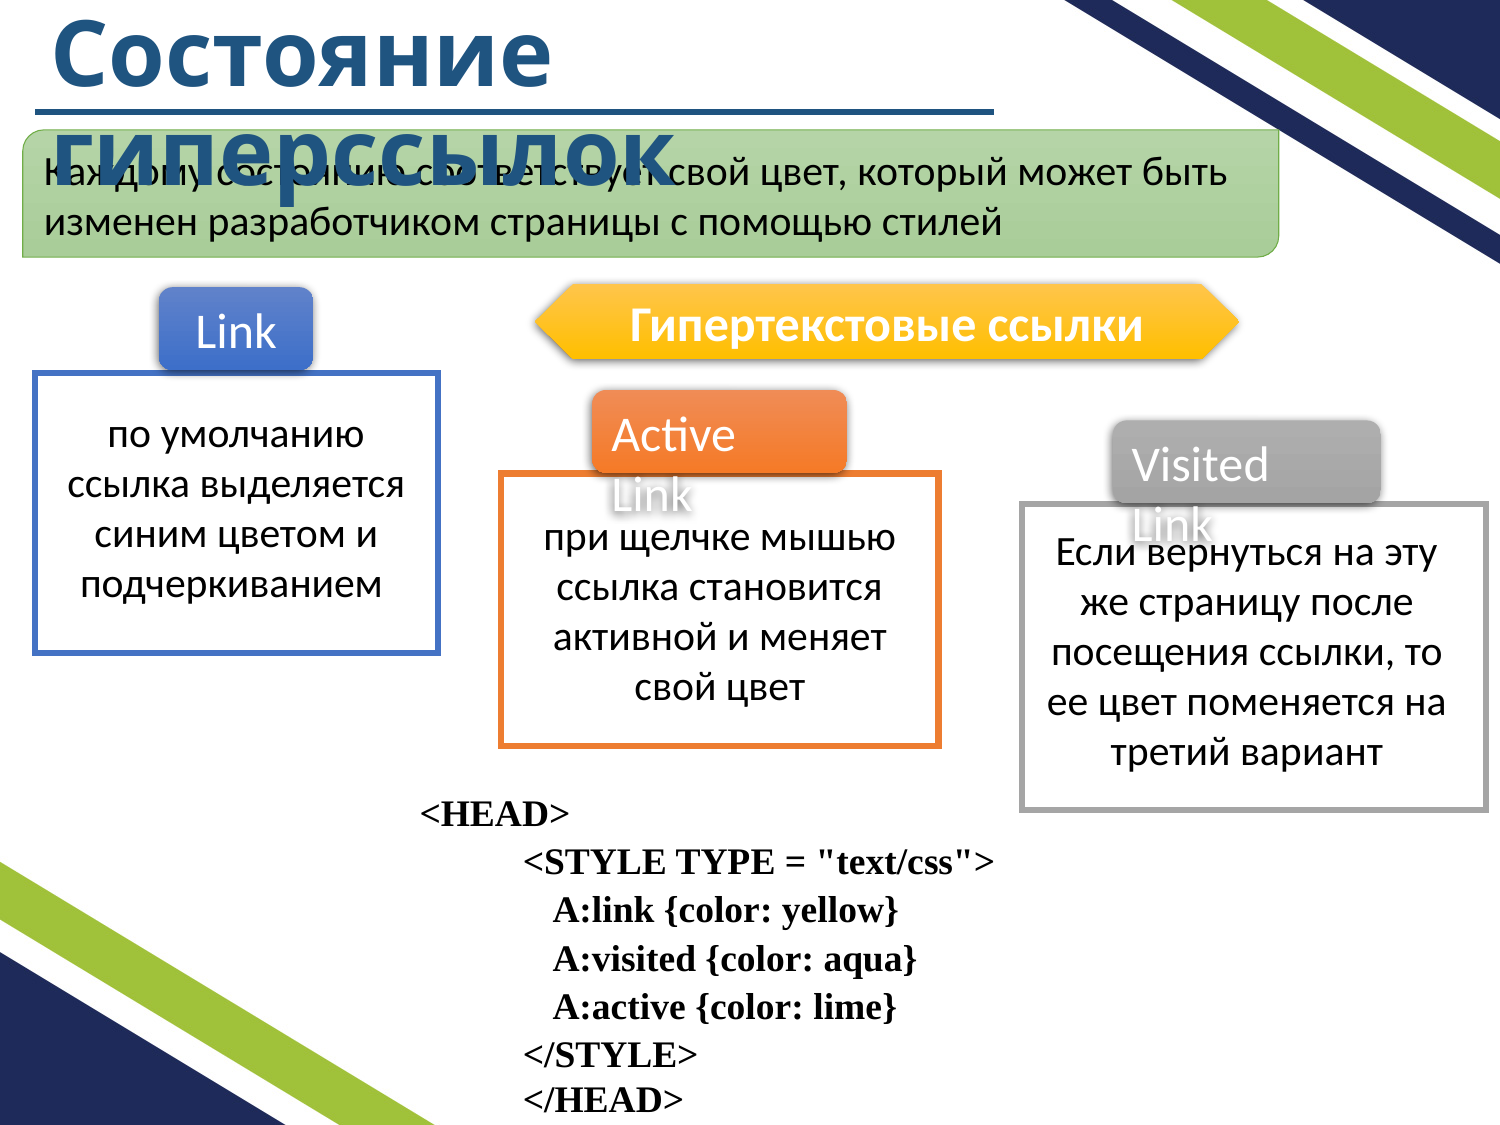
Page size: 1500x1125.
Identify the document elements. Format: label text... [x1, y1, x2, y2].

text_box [500, 389, 939, 747]
text_box <HEAD> <STYLE TYPE = "text/css"> A:link {color: yellow} A:visited {color: aqua} A:active {color: lime} </STYLE> </HEAD> [404, 778, 1035, 1125]
text_box Гипертекстовые ссылки [535, 283, 1240, 360]
picture [0, 0, 1500, 1125]
text_box Каждому состоянию соответствует свой цвет, который может быть изменен разработчиком страницы с помощью стилей [22, 129, 1280, 258]
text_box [1021, 420, 1487, 811]
text_box Состояние гиперссылок [35, 0, 1168, 155]
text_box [34, 287, 438, 654]
